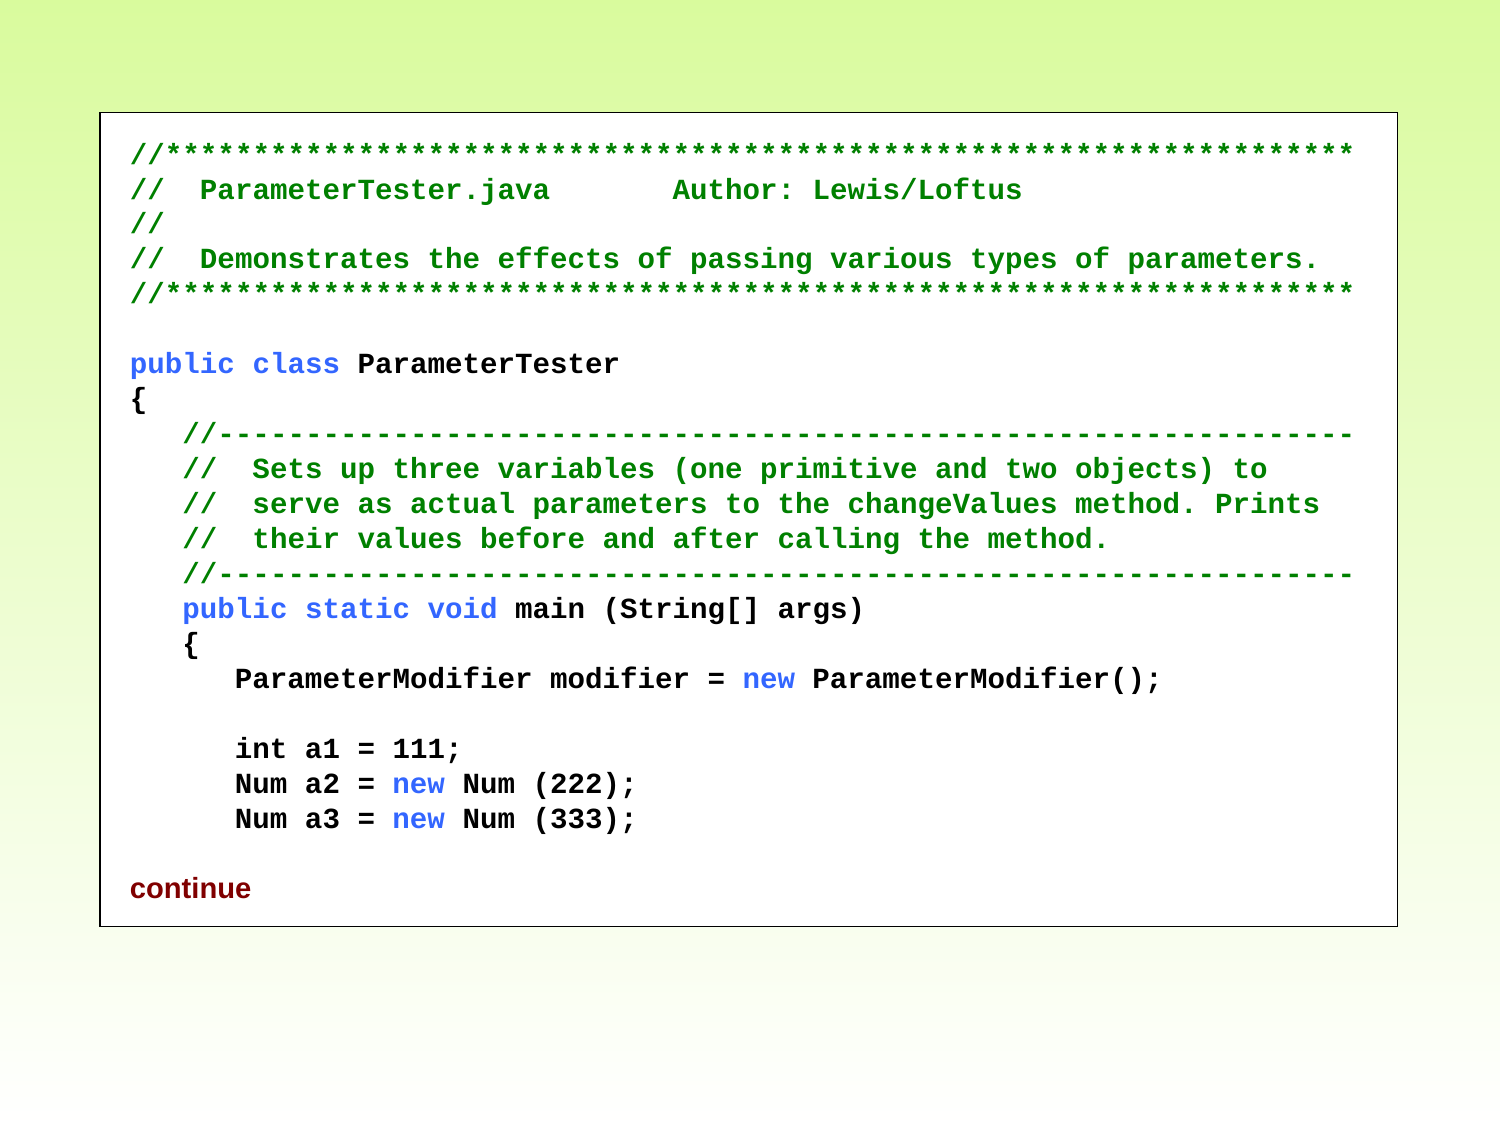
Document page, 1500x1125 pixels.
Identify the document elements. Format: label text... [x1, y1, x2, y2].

text_box //******************************************************************** // ParameterTester.java Author: Lewis/Loftus // // Demonstrates the effects of passing various types of parameters. //******************************************************************** public class ParameterTester { //----------------------------------------------------------------- // Sets up three variables (one primitive and two objects) to // serve as actual parameters to the changeValues method. Prints // their values before and after calling the method. //----------------------------------------------------------------- public static void main (String[] args) { ParameterModifier modifier = new ParameterModifier(); int a1 = 111; Num a2 = new Num (222); Num a3 = new Num (333); continue [99, 112, 1398, 927]
